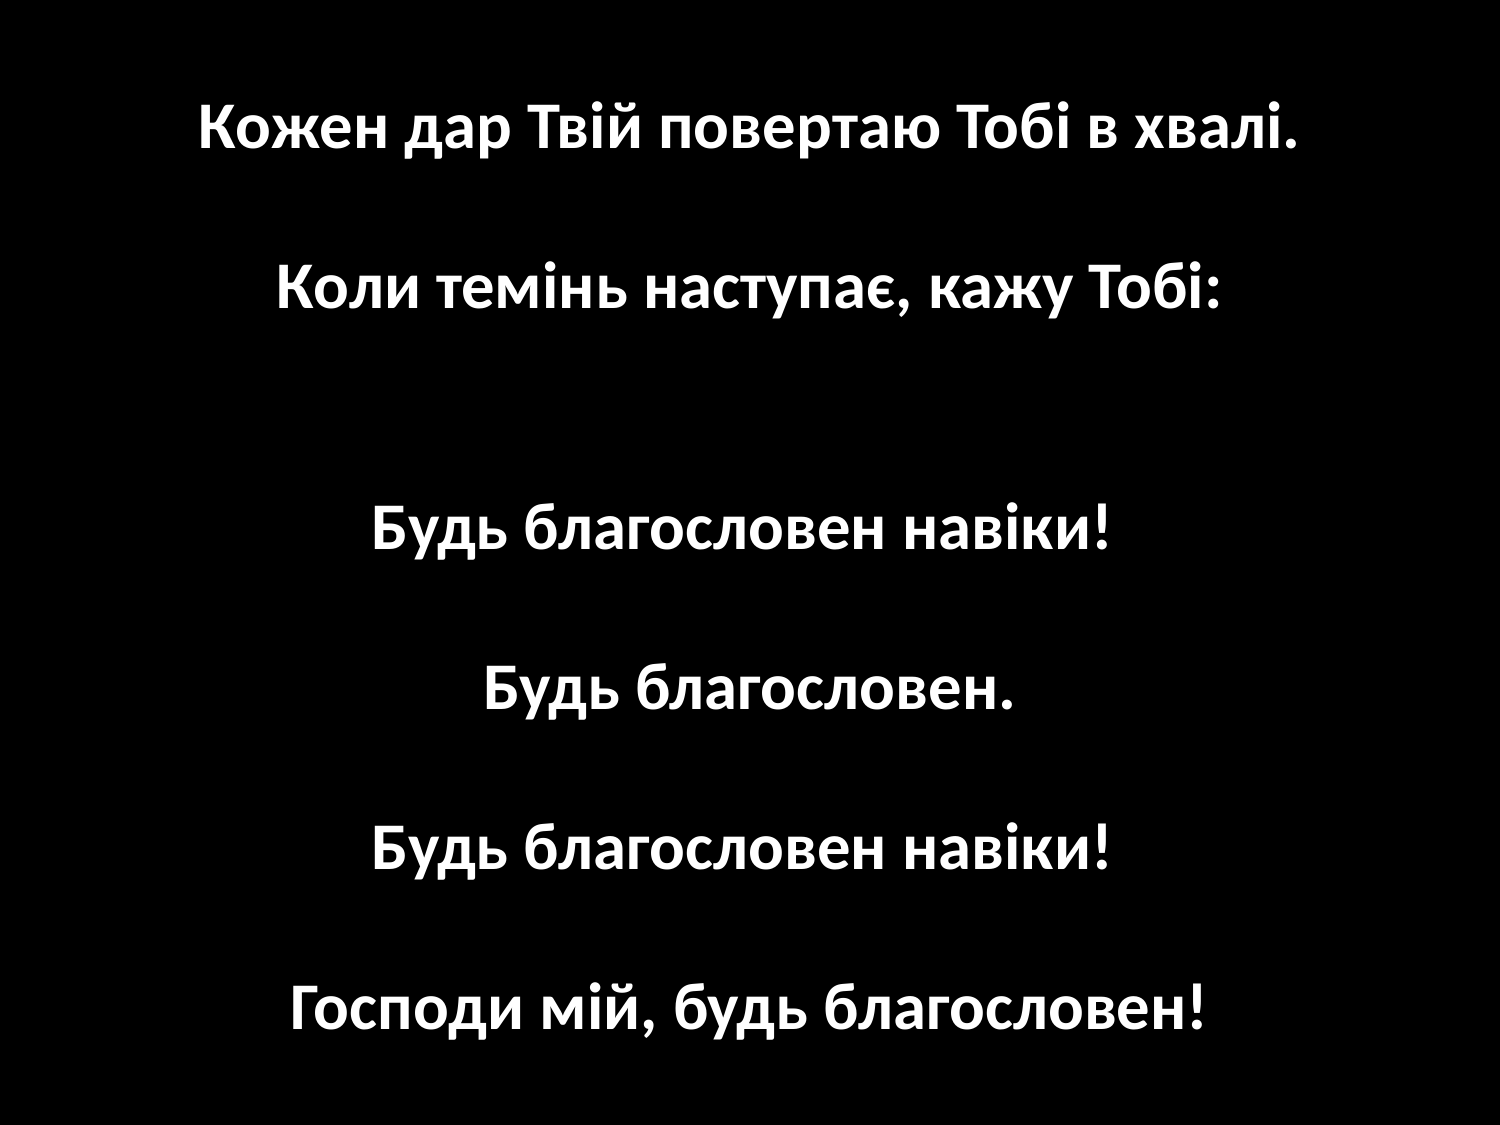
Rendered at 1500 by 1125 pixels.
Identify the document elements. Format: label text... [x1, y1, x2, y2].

title Кожен дар Твій повертаю Тобі в хвалі. Коли темінь наступає, кажу Тобі: Будь благословен навіки! Будь благословен. Будь благословен навіки! Господи мій, будь благословен! [0, 0, 1500, 1125]
